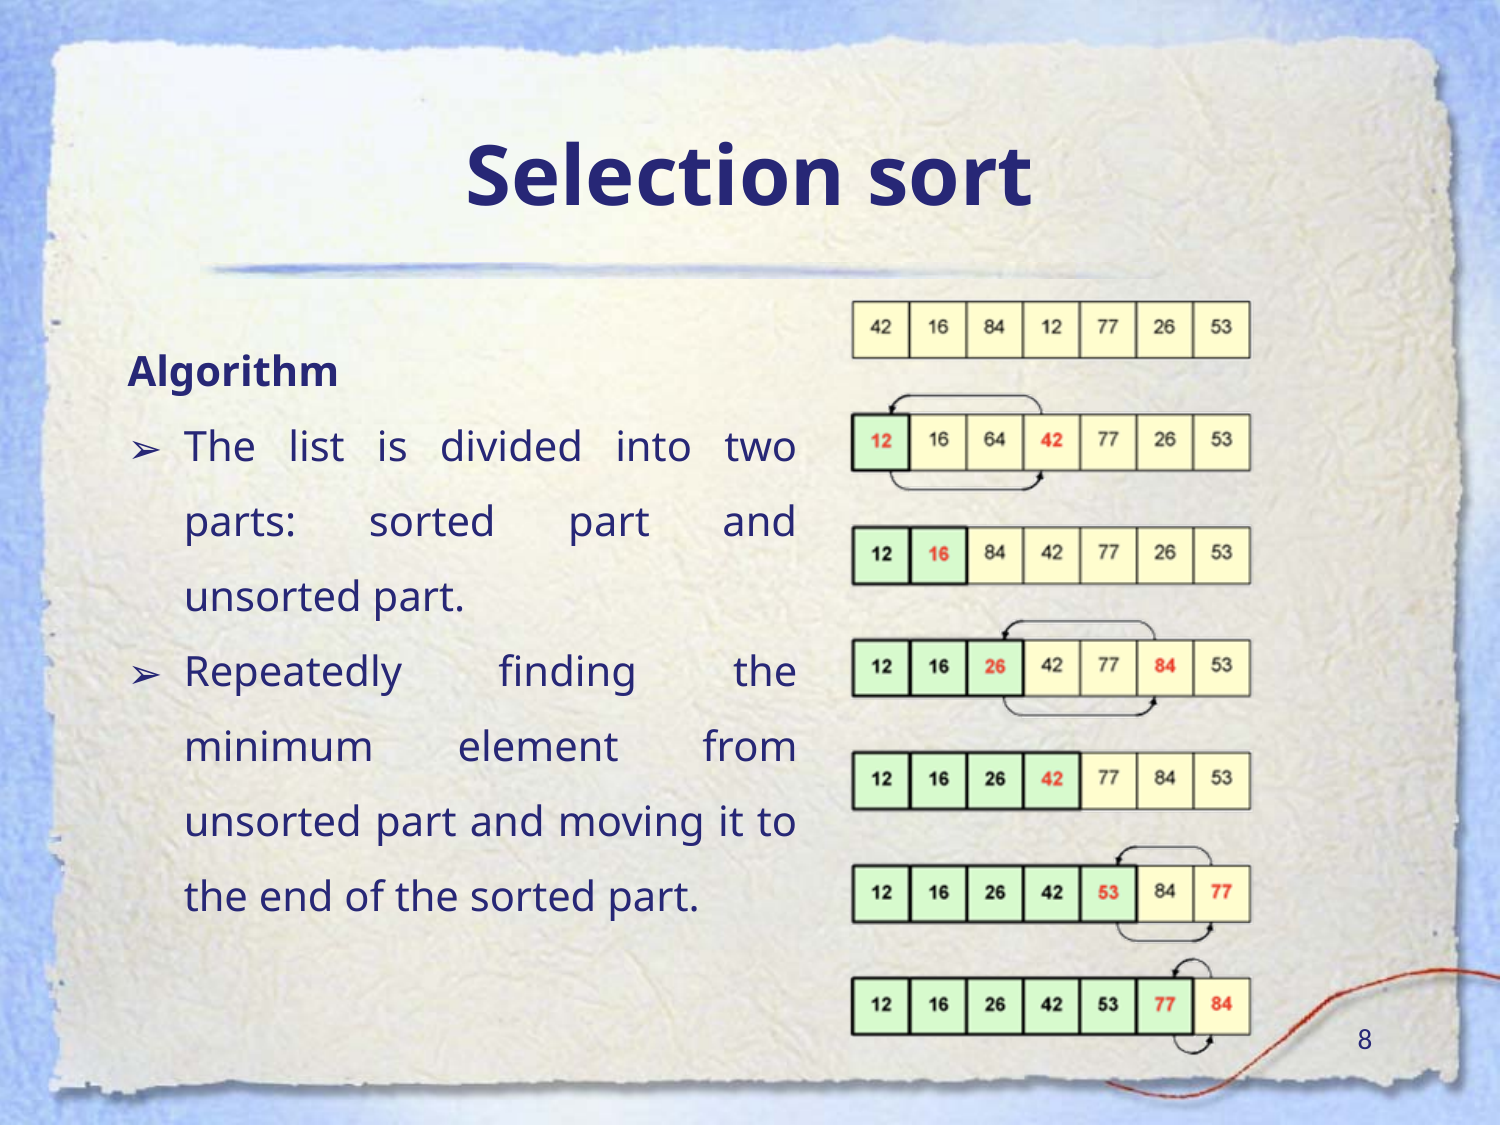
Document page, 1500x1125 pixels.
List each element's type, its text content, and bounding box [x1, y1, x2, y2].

title Selection sort [75, 112, 1425, 230]
slide_number ‹#› [1074, 1012, 1388, 1088]
text_box Algorithm The list is divided into two parts: sorted part and unsorted part. Repeatedly finding the minimum element from unsorted part and moving it to the end of the sorted part. [112, 312, 813, 854]
picture [0, 0, 1500, 1125]
